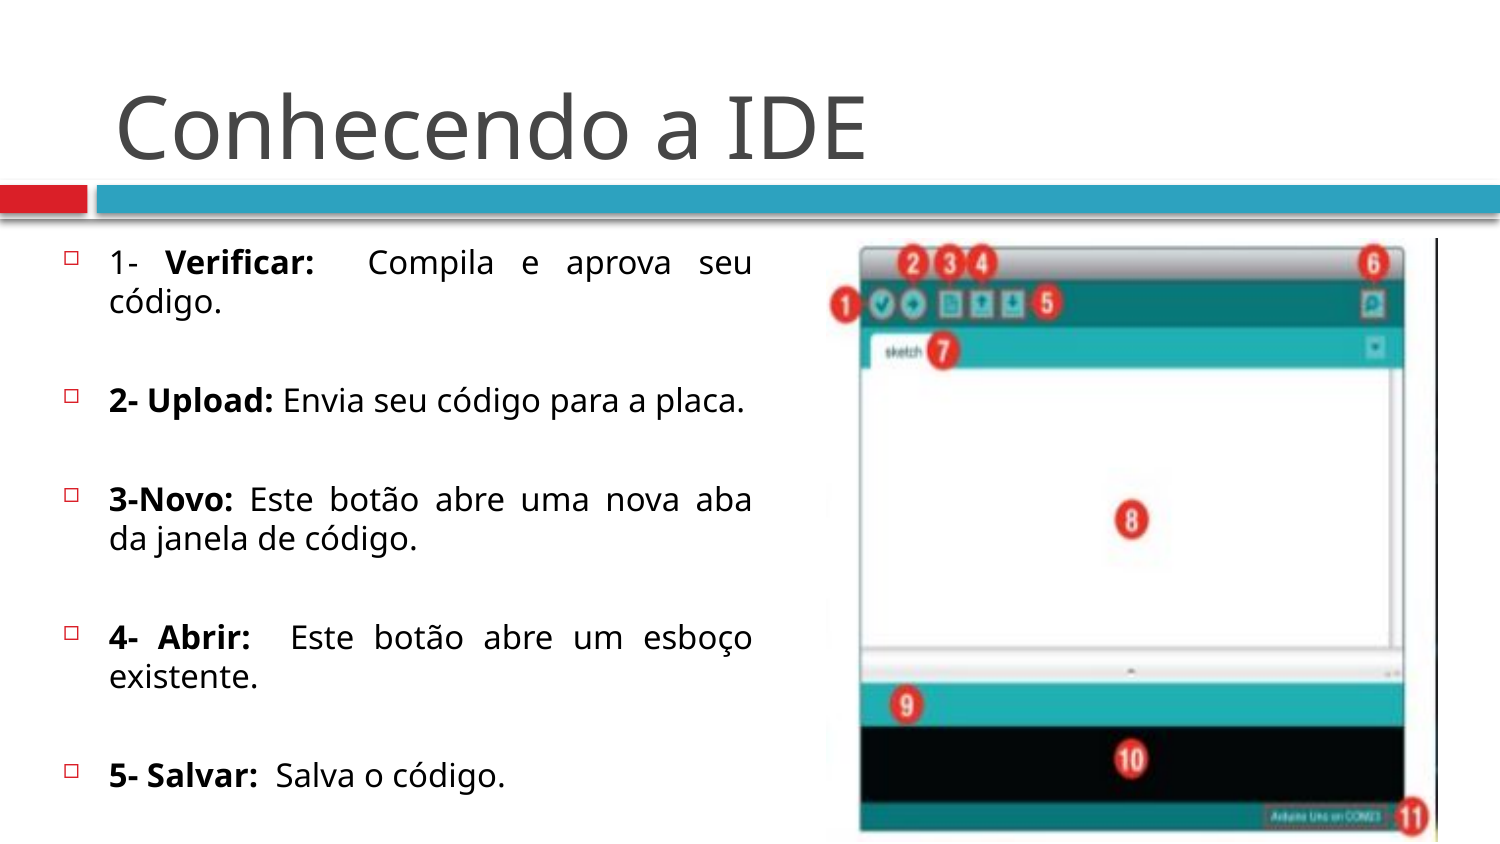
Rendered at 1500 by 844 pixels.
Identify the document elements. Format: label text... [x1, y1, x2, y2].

list 1- Verificar: Compila e aprova seu código. 2- Upload: Envia seu código para a placa. 3-Novo: Este botão abre uma nova aba da janela de código. 4- Abrir: Este botão abre um esboço existente. 5- Salvar: Salva o código. [48, 184, 769, 838]
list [825, 237, 1438, 842]
title Conhecendo a IDE [99, 19, 1438, 185]
